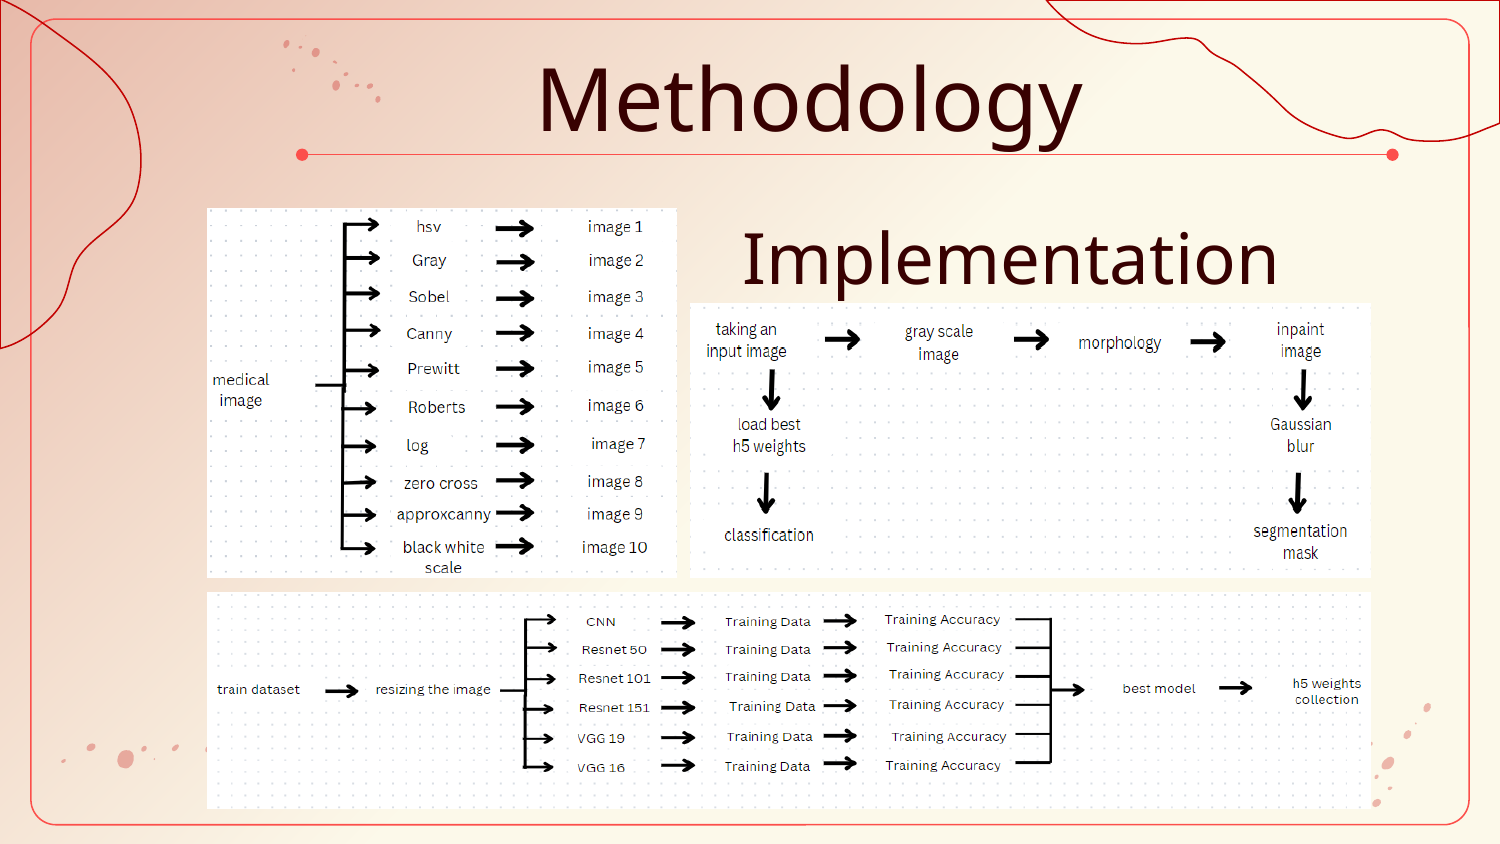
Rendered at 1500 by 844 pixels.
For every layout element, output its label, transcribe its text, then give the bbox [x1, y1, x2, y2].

title Methodology [473, 40, 1145, 129]
text_box Implementation [678, 208, 1383, 315]
picture [207, 208, 677, 579]
picture [207, 591, 1371, 809]
picture [690, 302, 1371, 579]
